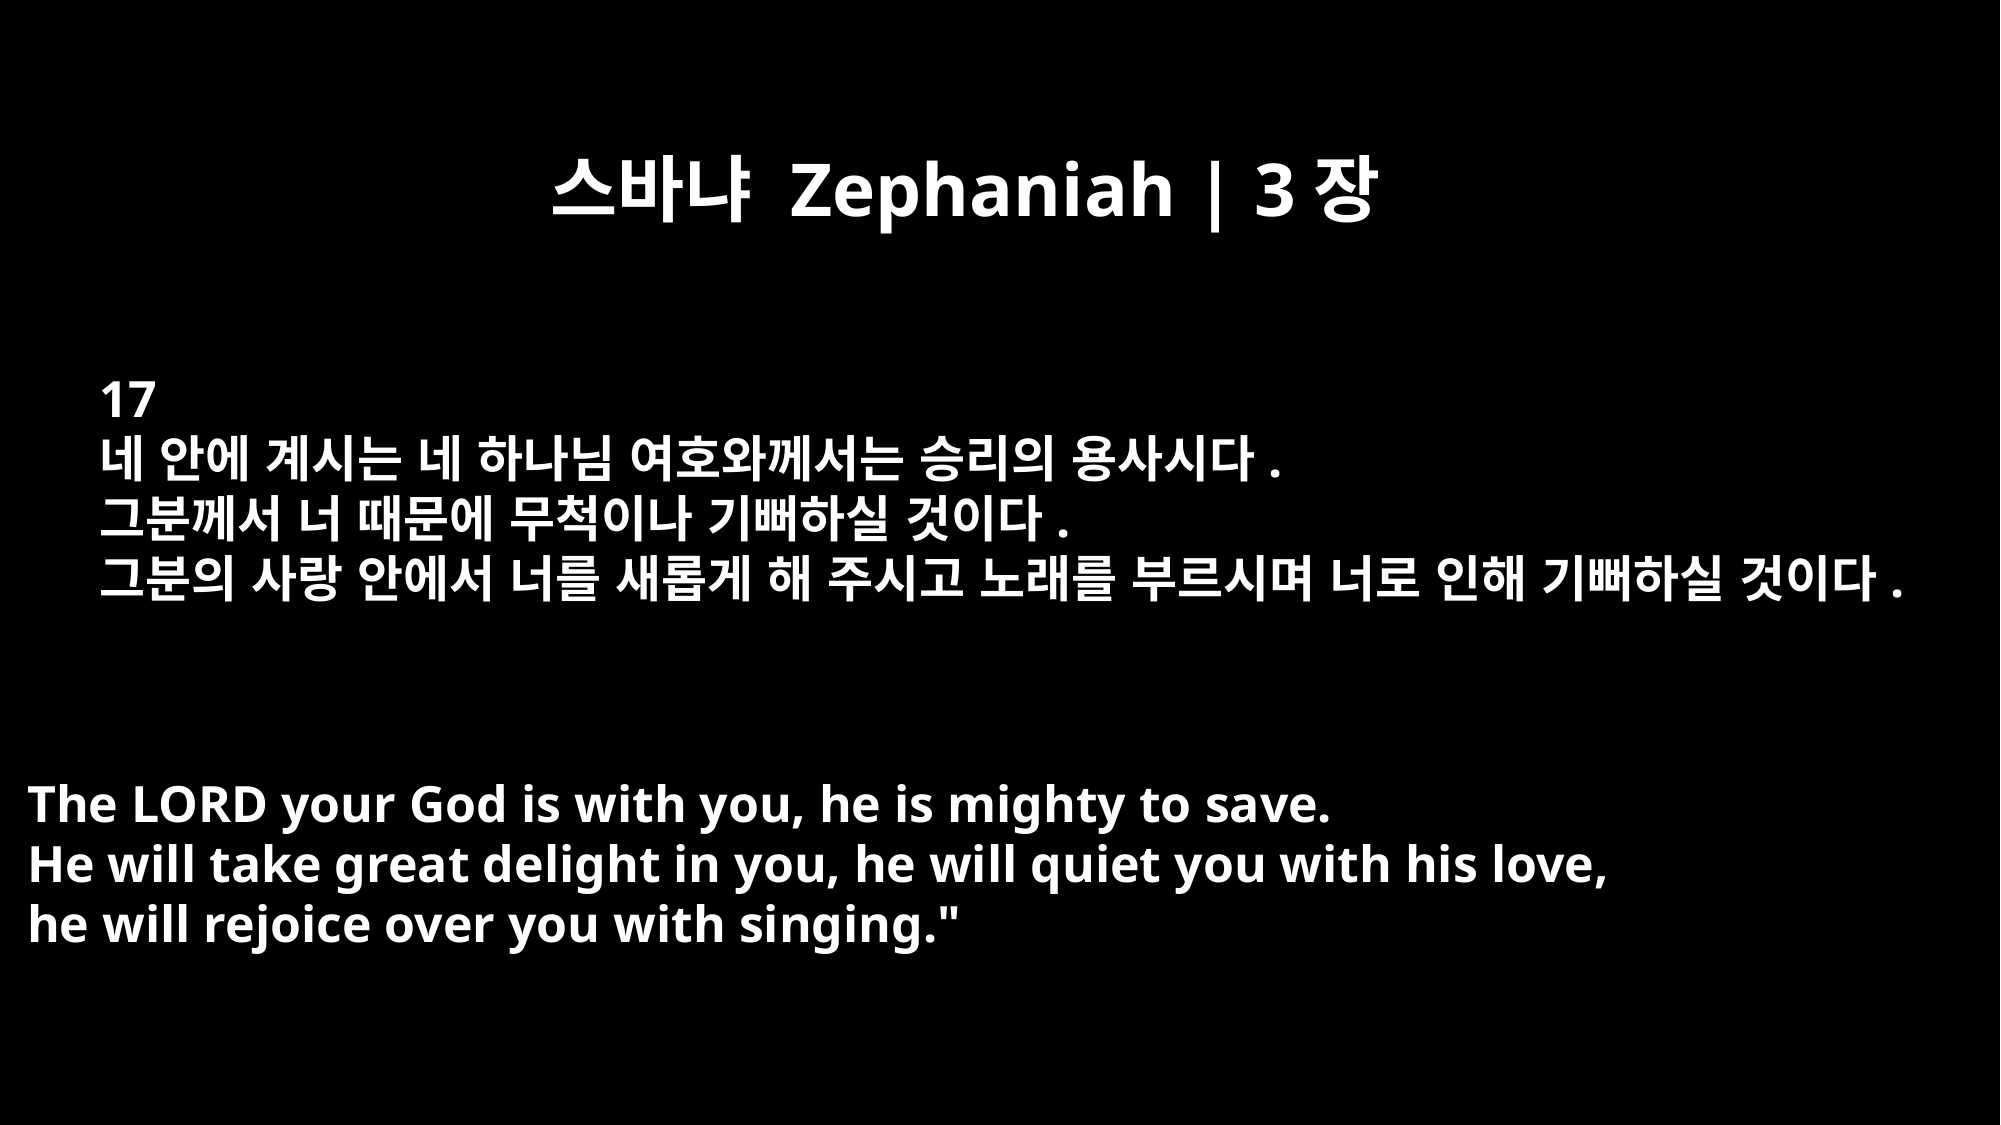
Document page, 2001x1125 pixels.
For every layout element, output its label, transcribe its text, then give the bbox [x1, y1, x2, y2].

text_box 17 네 안에 계시는 네 하나님 여호와께서는 승리의 용사시다. 그분께서 너 때문에 무척이나 기뻐하실 것이다. 그분의 사랑 안에서 너를 새롭게 해 주시고 노래를 부르시며 너로 인해 기뻐하실 것이다. [85, 359, 1920, 615]
text_box The LORD your God is with you, he is mighty to save. He will take great delight in you, he will quiet you with his love, he will rejoice over you with singing." [12, 764, 1638, 960]
text_box 스바냐 Zephaniah | 3장 [535, 136, 1397, 239]
